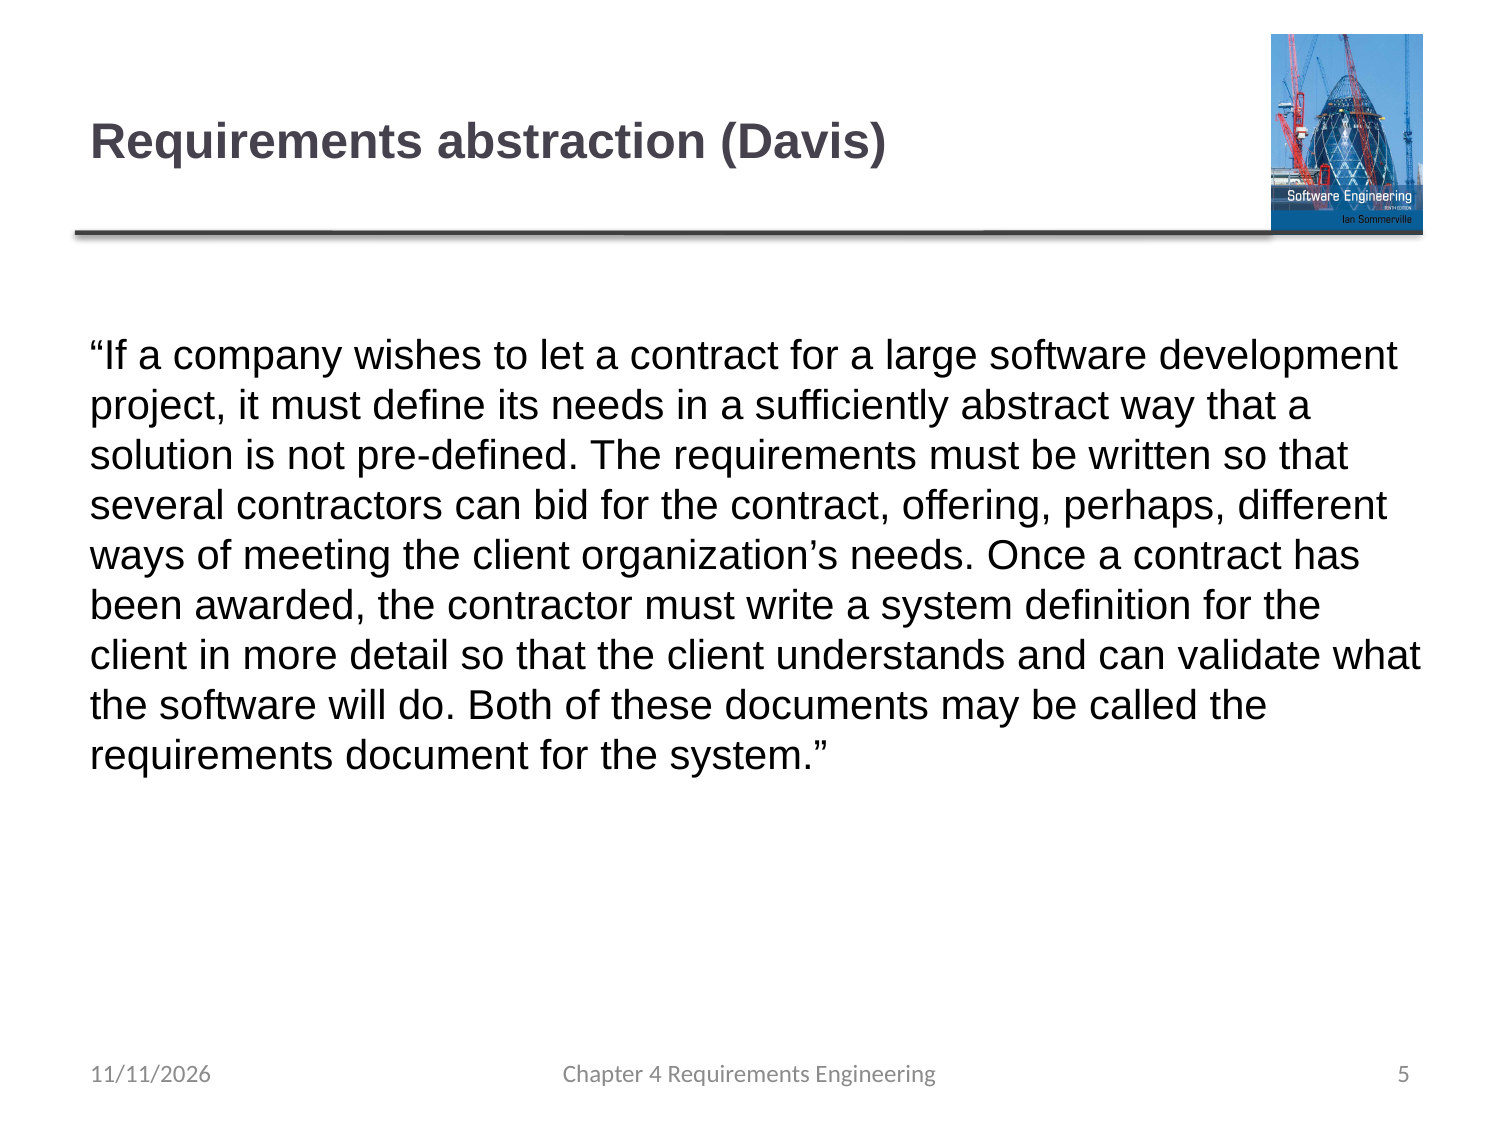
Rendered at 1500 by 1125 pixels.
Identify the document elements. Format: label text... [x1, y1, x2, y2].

title Requirements abstraction (Davis) [74, 44, 1272, 233]
text_box “If a company wishes to let a contract for a large software development project, it must define its needs in a sufficiently abstract way that a solution is not pre-defined. The requirements must be written so that several contractors can bid for the contract, offering, perhaps, different ways of meeting the client organization’s needs. Once a contract has been awarded, the contractor must write a system definition for the client in more detail so that the client understands and can validate what the software will do. Both of these documents may be called the requirements document for the system.” [74, 320, 1438, 786]
picture [1271, 34, 1423, 230]
footer Chapter 4 Requirements Engineering [512, 1042, 988, 1103]
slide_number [75, 1042, 425, 1103]
slide_number 5 [1074, 1042, 1425, 1103]
